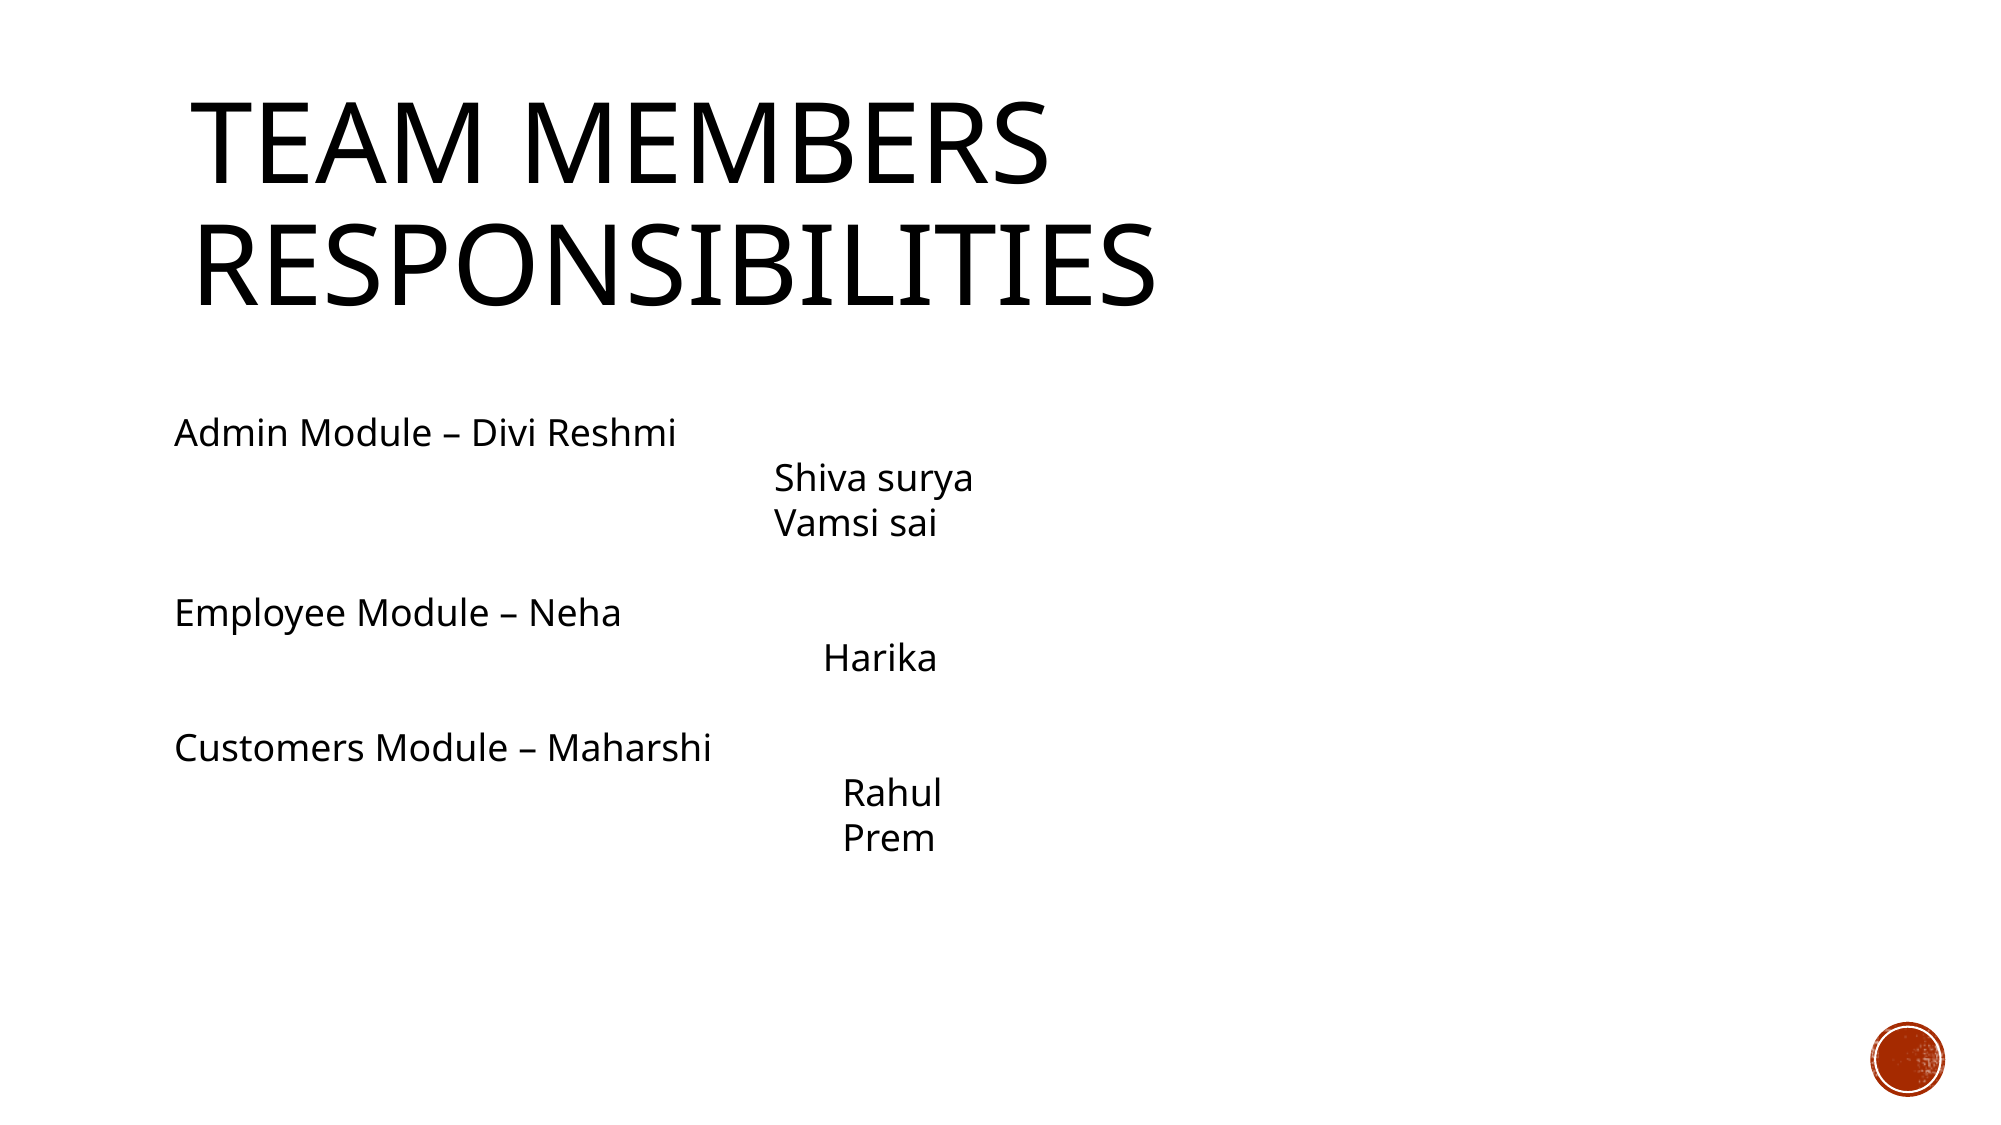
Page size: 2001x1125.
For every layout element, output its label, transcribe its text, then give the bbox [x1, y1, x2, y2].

title Team members responsibilities [175, 76, 1826, 341]
text_box Admin Module – Divi Reshmi Shiva surya Vamsi sai Employee Module – Neha Harika Customers Module – Maharshi Rahul Prem [159, 401, 1733, 867]
